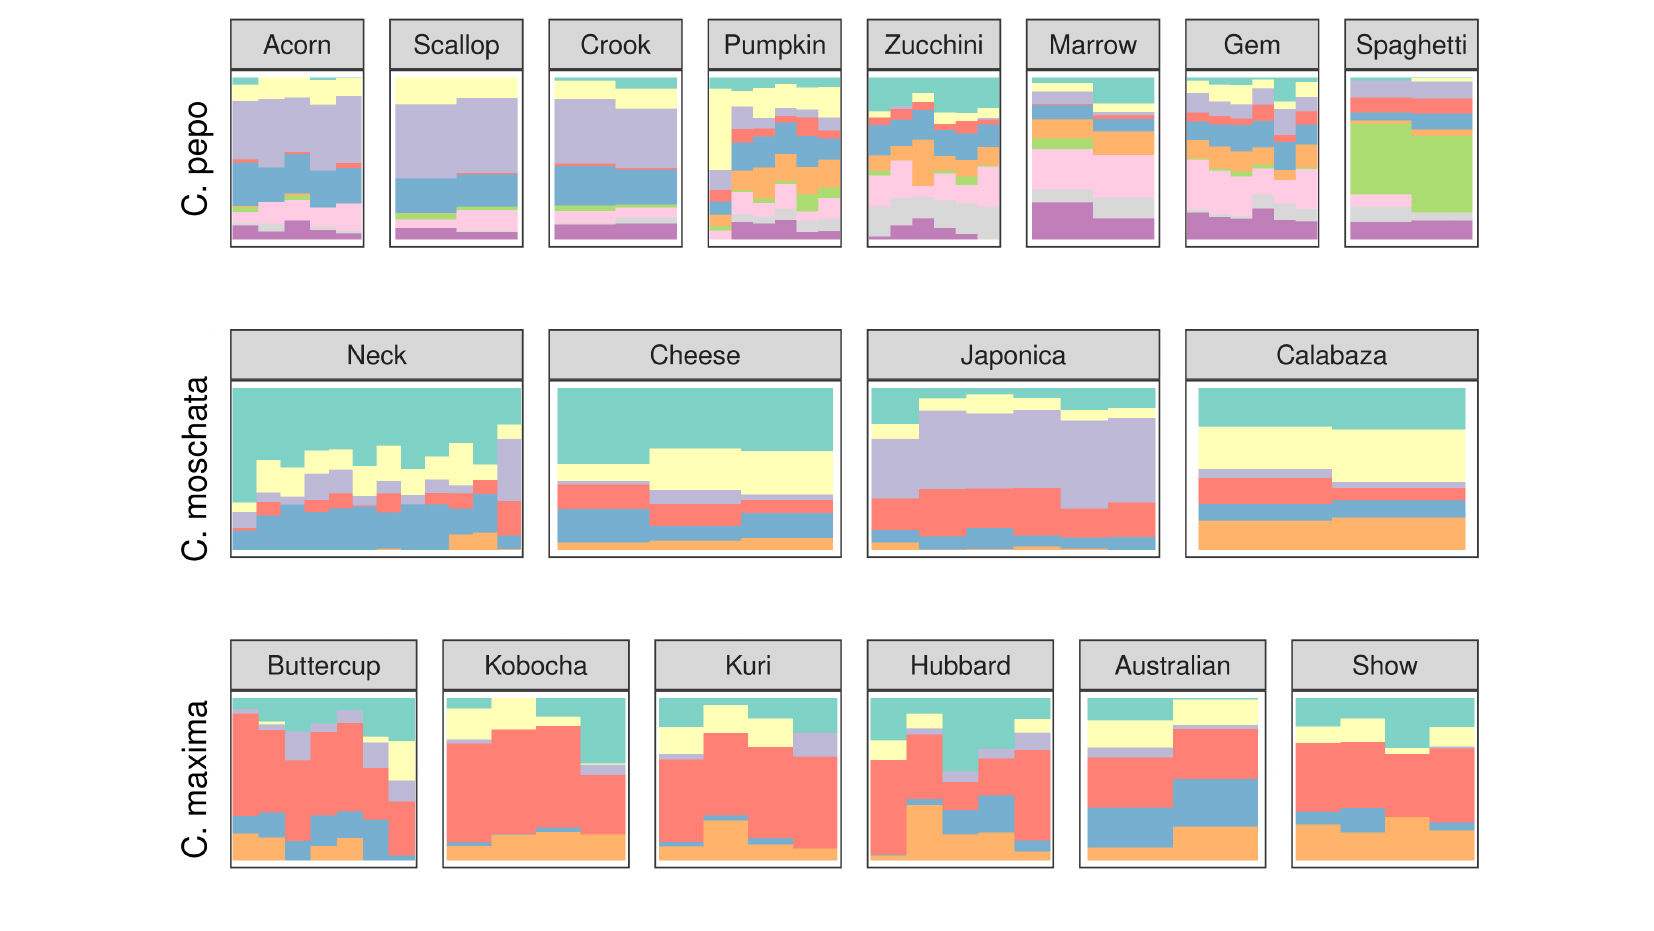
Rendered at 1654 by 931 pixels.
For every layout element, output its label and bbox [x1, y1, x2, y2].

picture [164, 2, 1495, 931]
